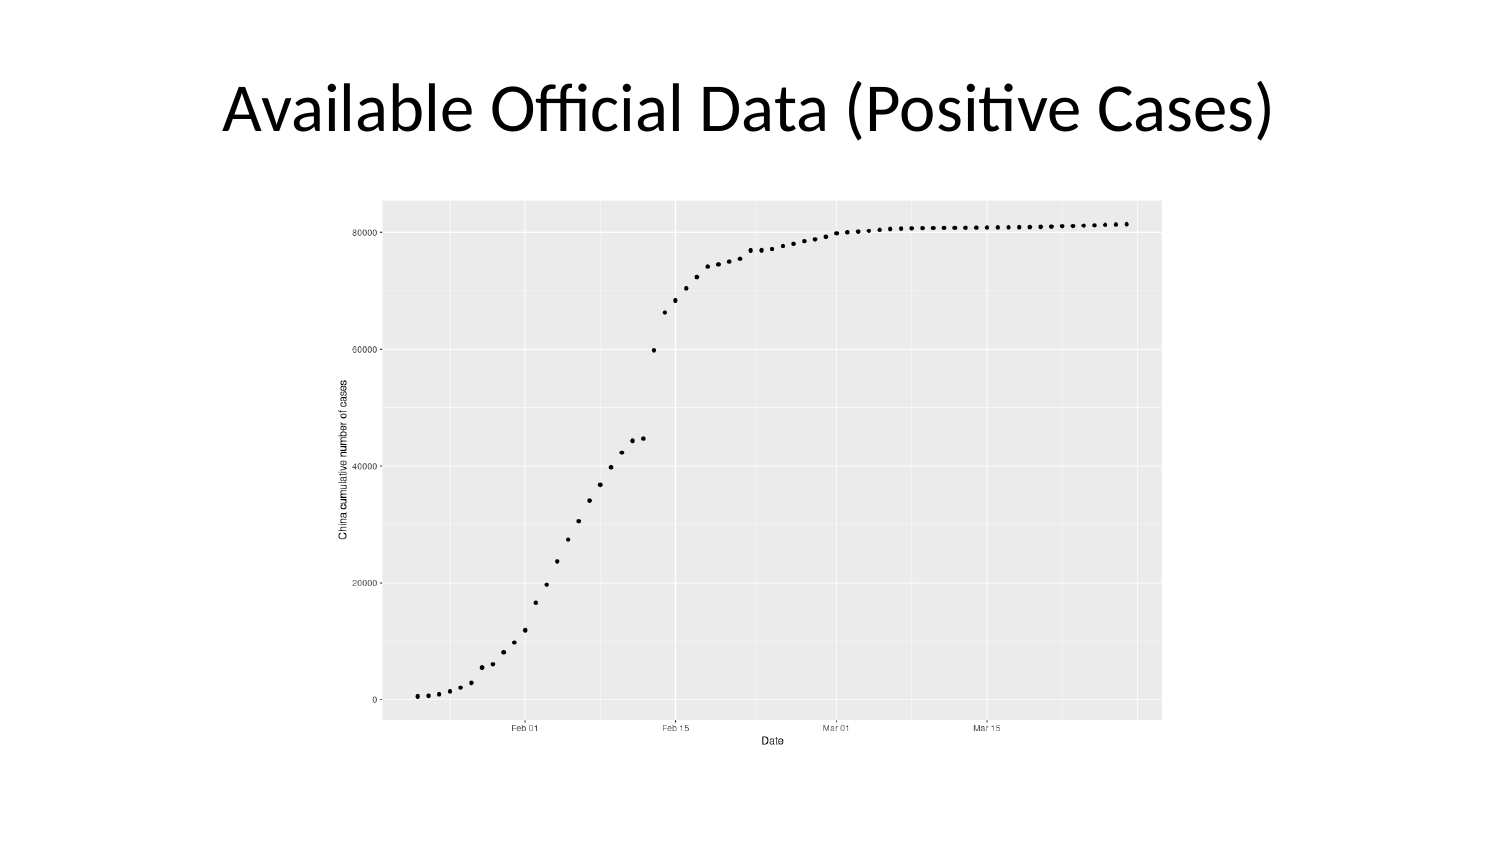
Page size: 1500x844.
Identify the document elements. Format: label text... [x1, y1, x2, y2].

title Available Official Data (Positive Cases) [75, 33, 1425, 175]
picture [333, 195, 1167, 753]
